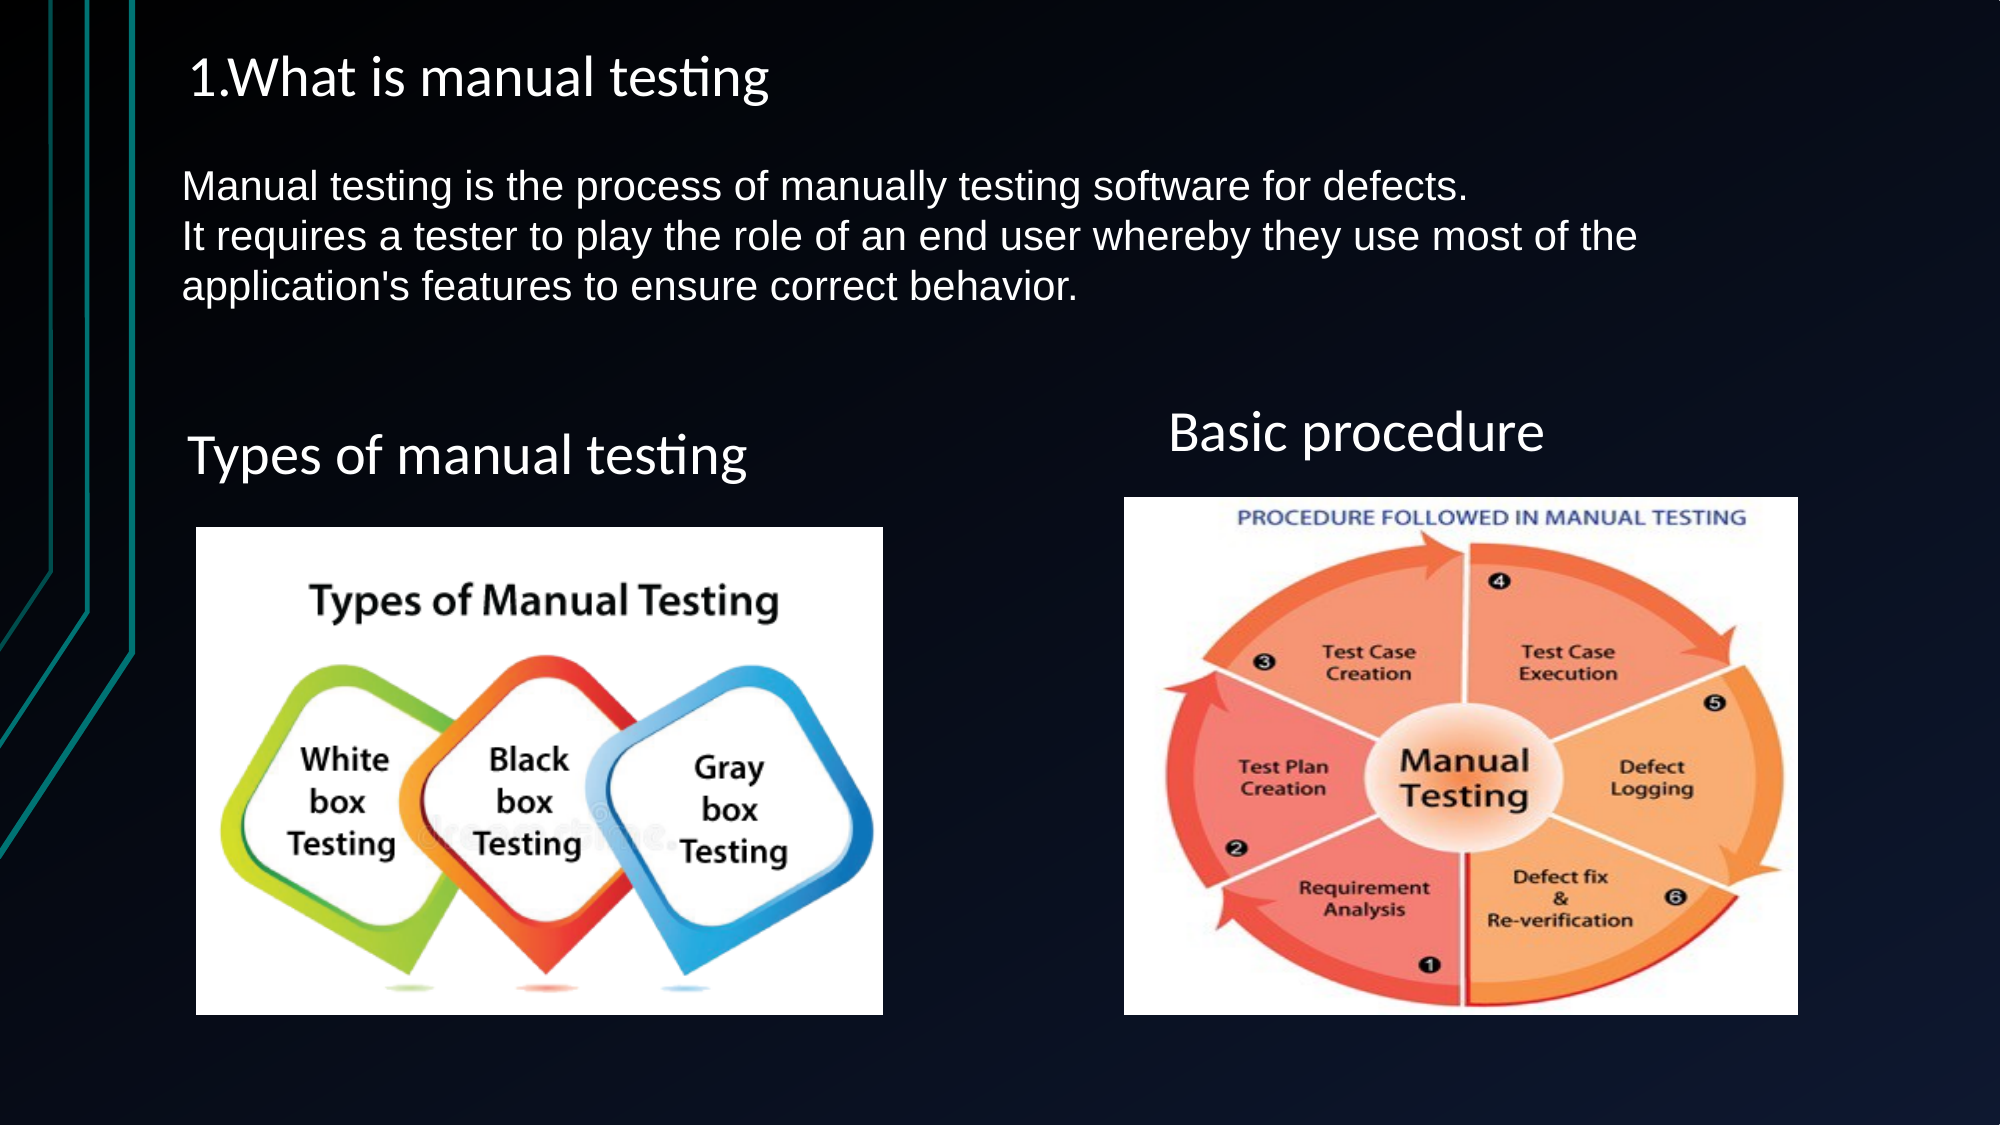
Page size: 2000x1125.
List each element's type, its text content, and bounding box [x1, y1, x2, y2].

text_box Basic procedure [1153, 385, 1803, 471]
text_box Types of manual testing [172, 408, 1071, 494]
text_box 1.What is manual testing [172, 30, 929, 116]
text_box Manual testing is the process of manually testing software for defects. It requires a tester to play the role of an end user whereby they use most of the application's features to ensure correct behavior. [166, 151, 1738, 317]
picture [1123, 497, 1798, 1015]
picture [196, 526, 883, 1015]
